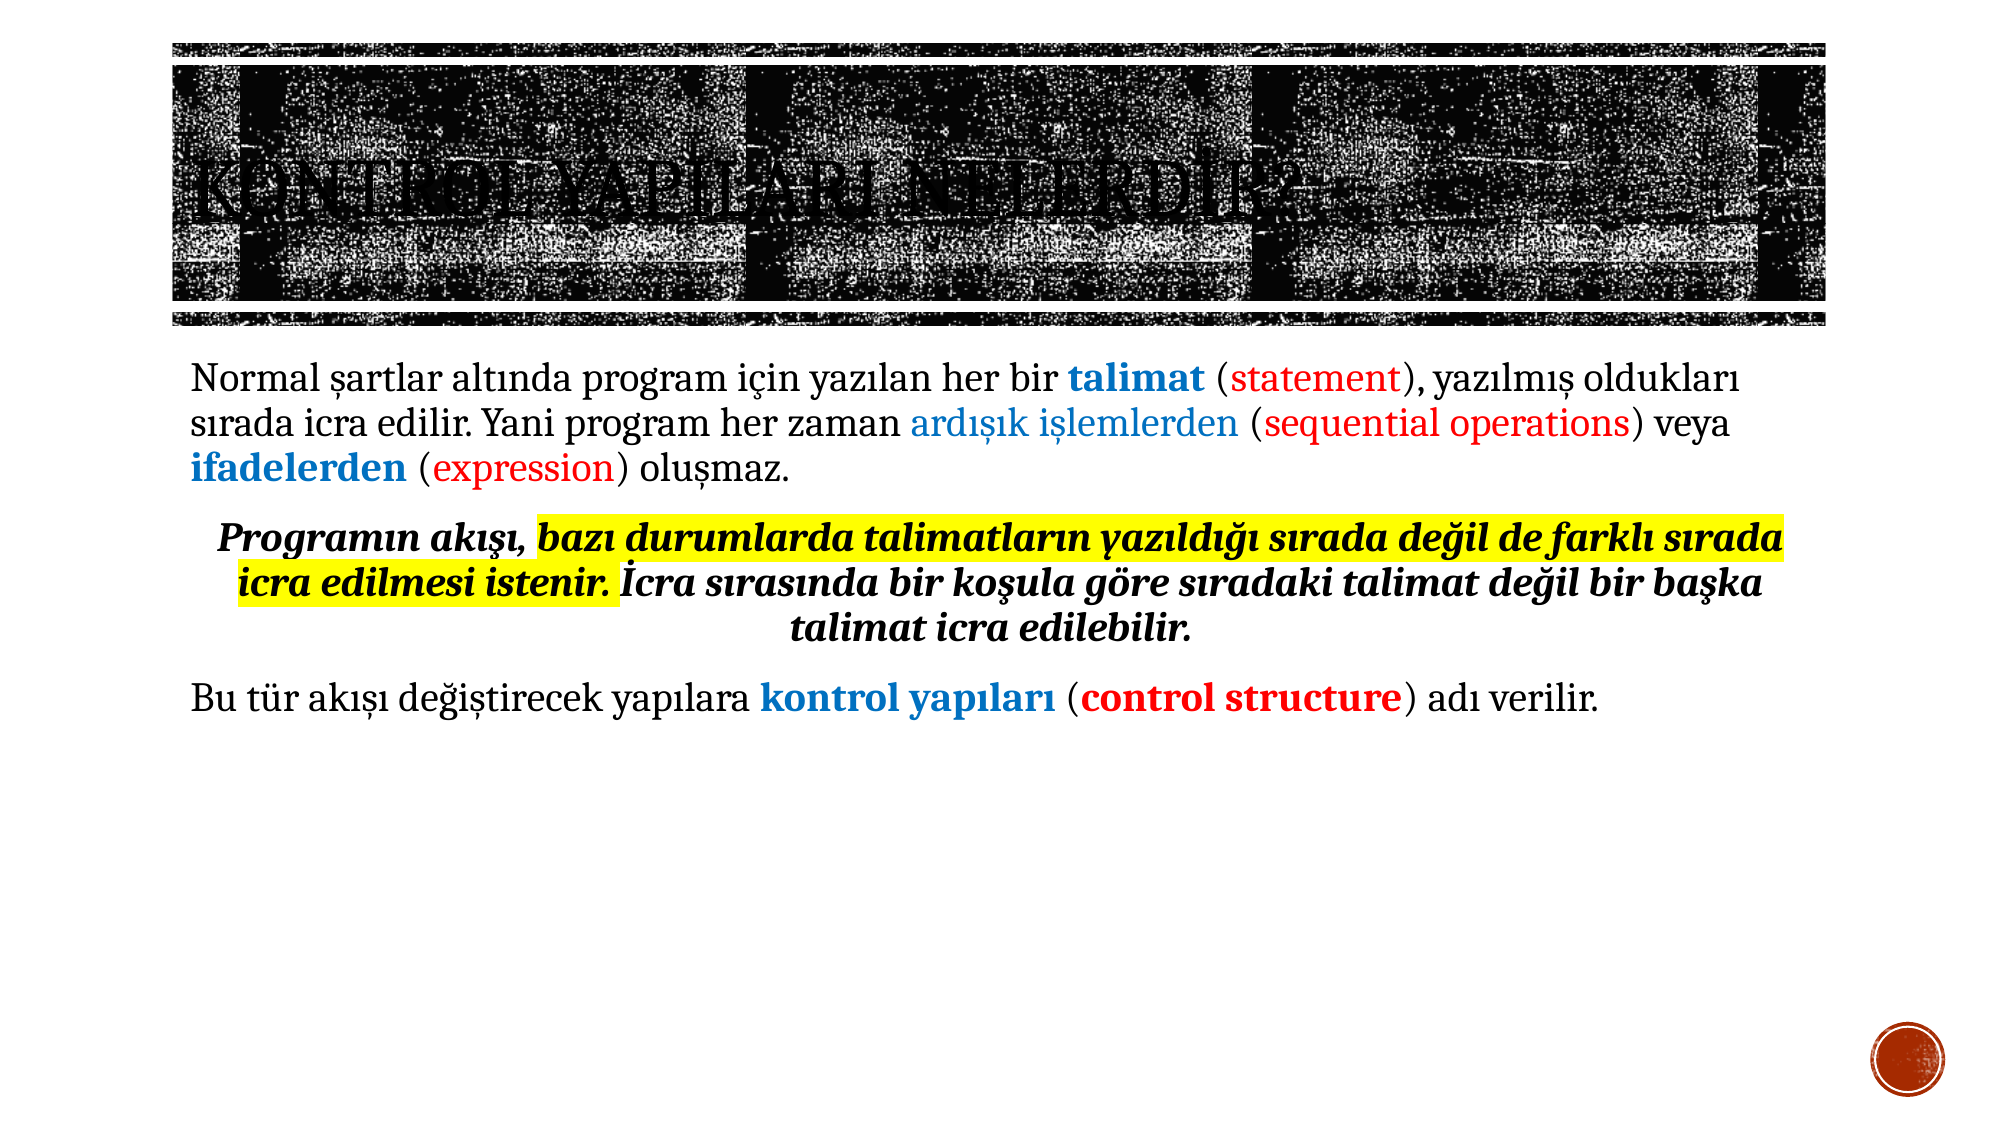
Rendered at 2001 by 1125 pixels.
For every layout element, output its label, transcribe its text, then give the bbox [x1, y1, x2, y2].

list Normal şartlar altında program için yazılan her bir talimat (statement), yazılmış oldukları sırada icra edilir. Yani program her zaman ardışık işlemlerden (sequential operations) veya ifadelerden (expression) oluşmaz. Programın akışı, bazı durumlarda talimatların yazıldığı sırada değil de farklı sırada icra edilmesi istenir. İcra sırasında bir koşula göre sıradaki talimat değil bir başka talimat icra edilebilir. Bu tür akışı değiştirecek yapılara kontrol yapıları (control structure) adı verilir. [175, 348, 1826, 1013]
picture [172, 65, 1826, 301]
picture [172, 43, 1826, 57]
title Kontrol Yapıları Nelerdir? [175, 79, 1826, 301]
picture [172, 312, 1826, 326]
